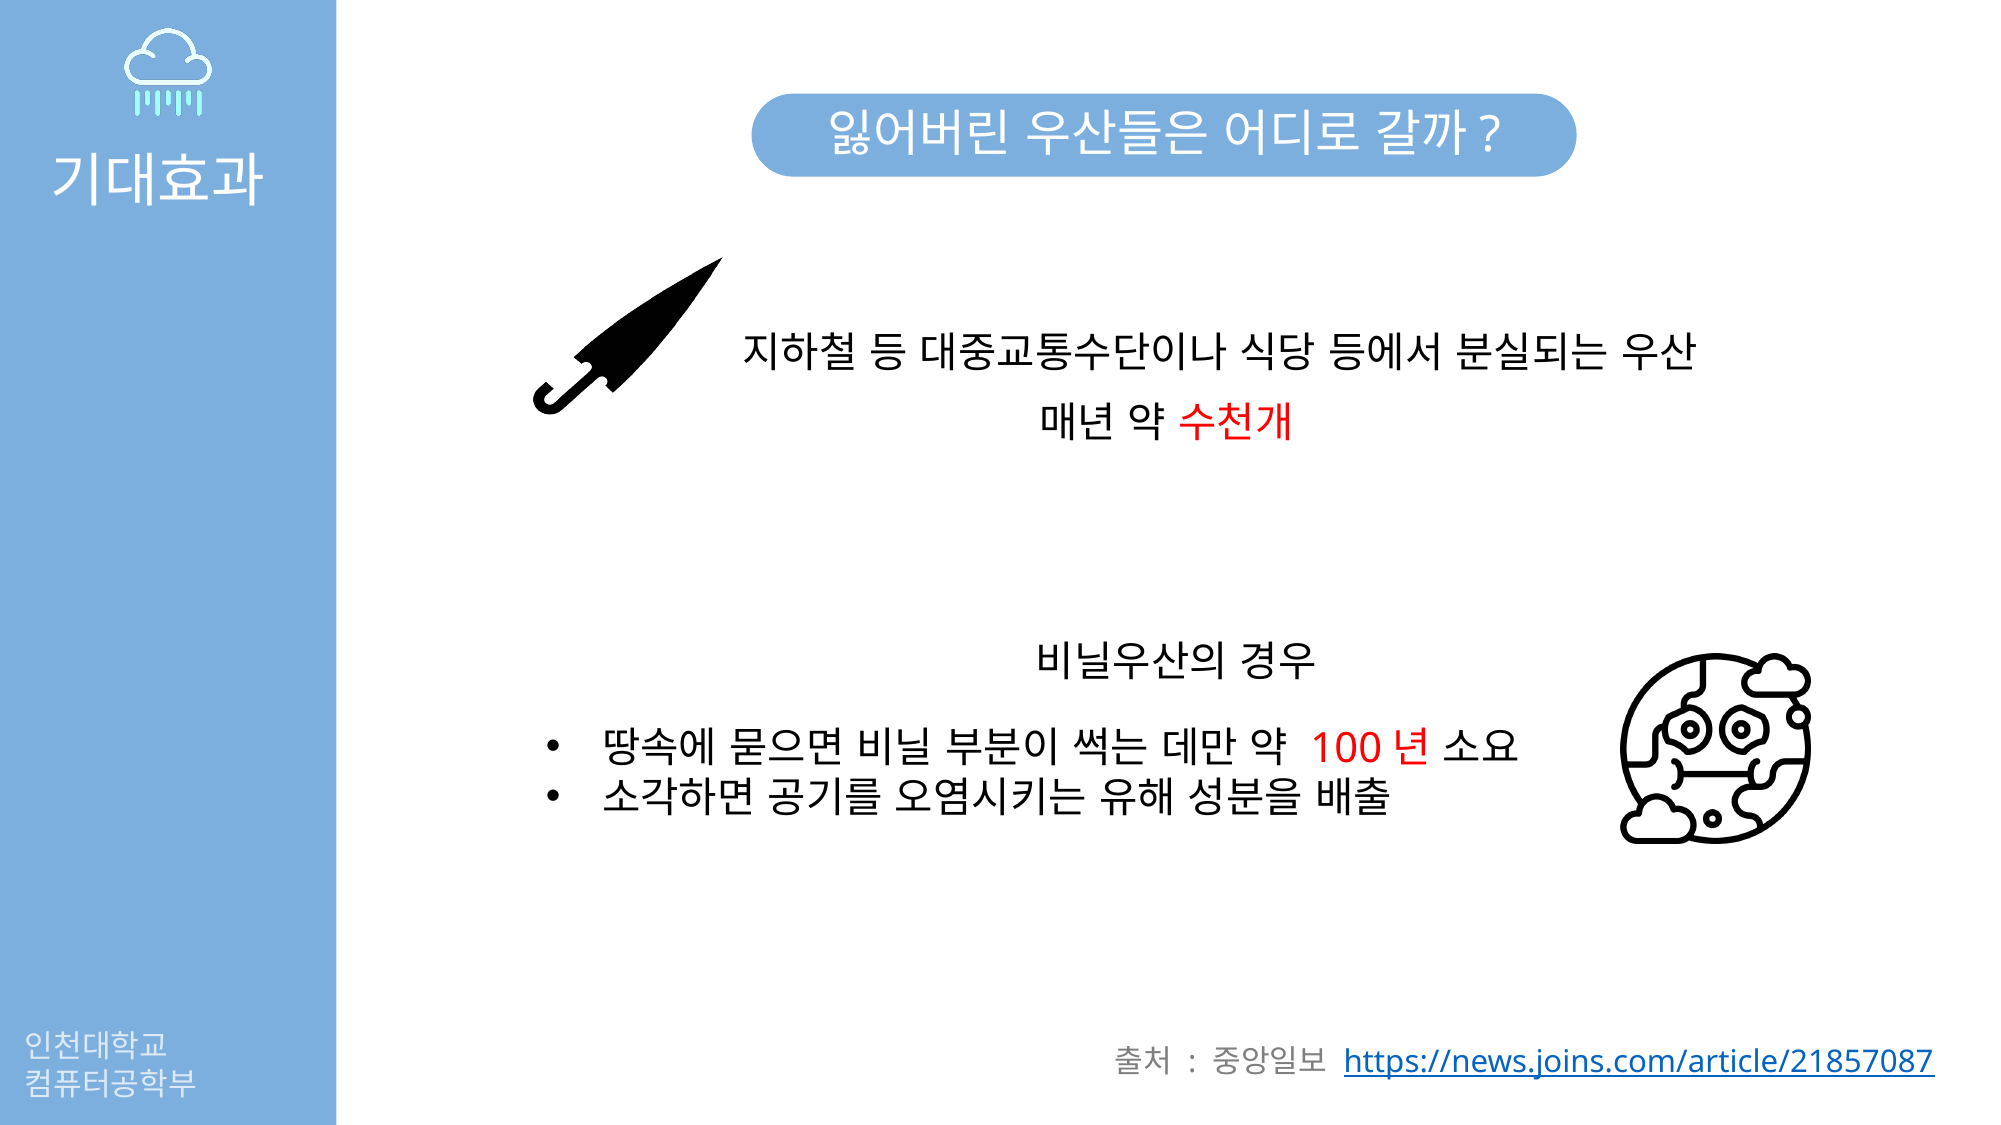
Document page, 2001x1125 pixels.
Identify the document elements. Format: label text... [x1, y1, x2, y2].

text_box 출처 : 중앙일보 https://news.joins.com/article/21857087 [1059, 1033, 1998, 1092]
text_box 기대효과 [35, 136, 301, 221]
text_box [751, 93, 1577, 177]
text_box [530, 627, 1811, 844]
text_box [0, 0, 337, 1125]
picture [124, 28, 213, 117]
text_box 인천대학교 컴퓨터공학부 [9, 1018, 231, 1109]
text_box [533, 249, 1771, 455]
